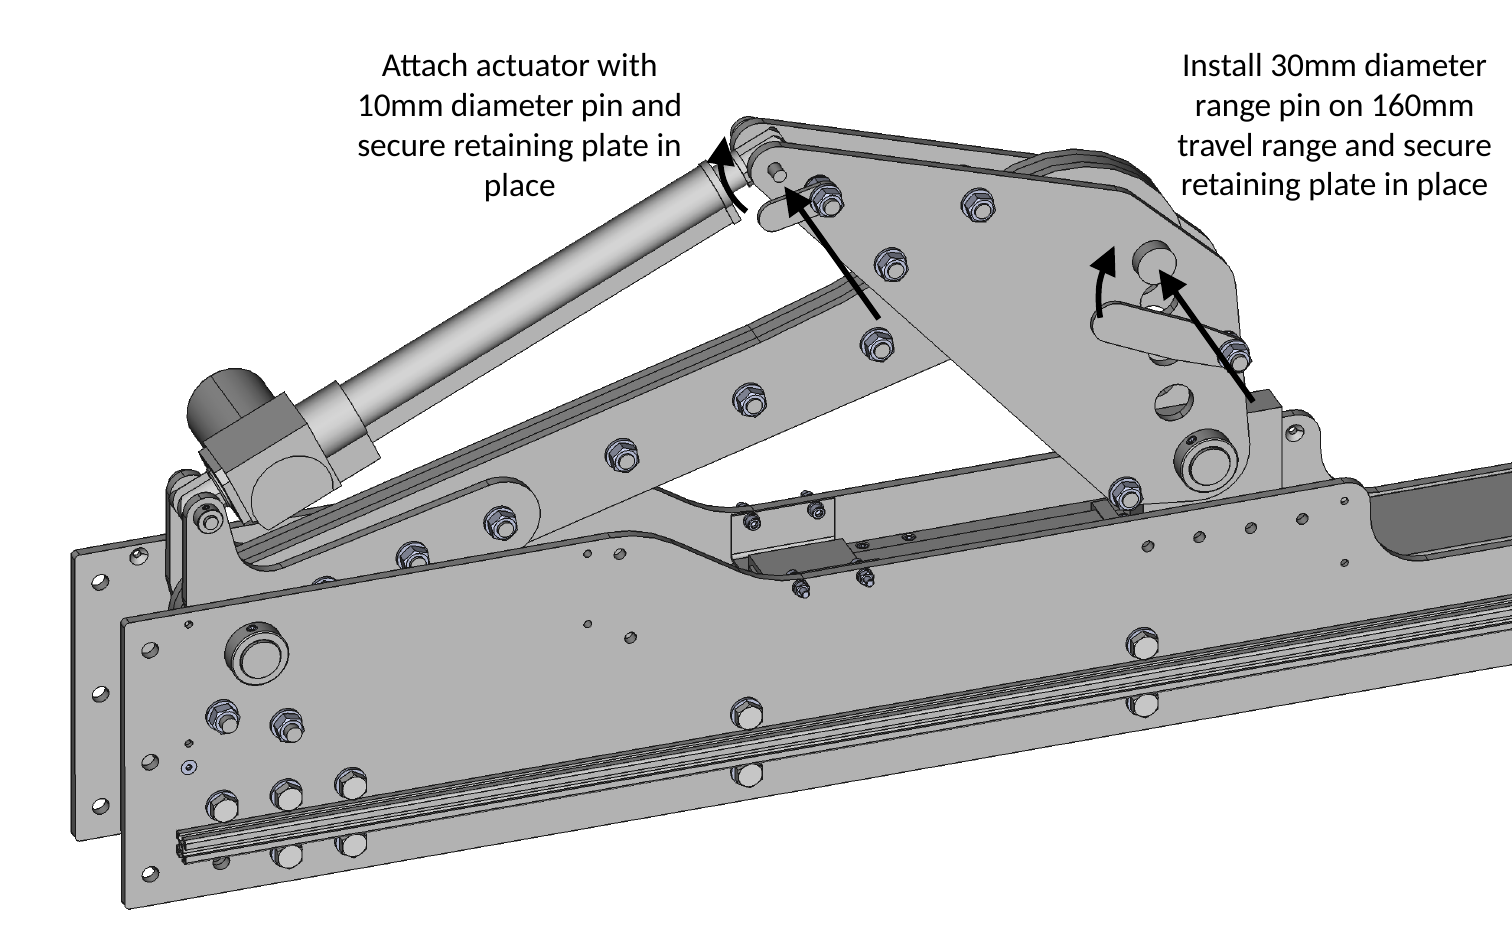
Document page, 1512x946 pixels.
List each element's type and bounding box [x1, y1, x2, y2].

text_box [784, 186, 880, 320]
picture [0, 0, 1512, 946]
text_box [1158, 268, 1254, 402]
